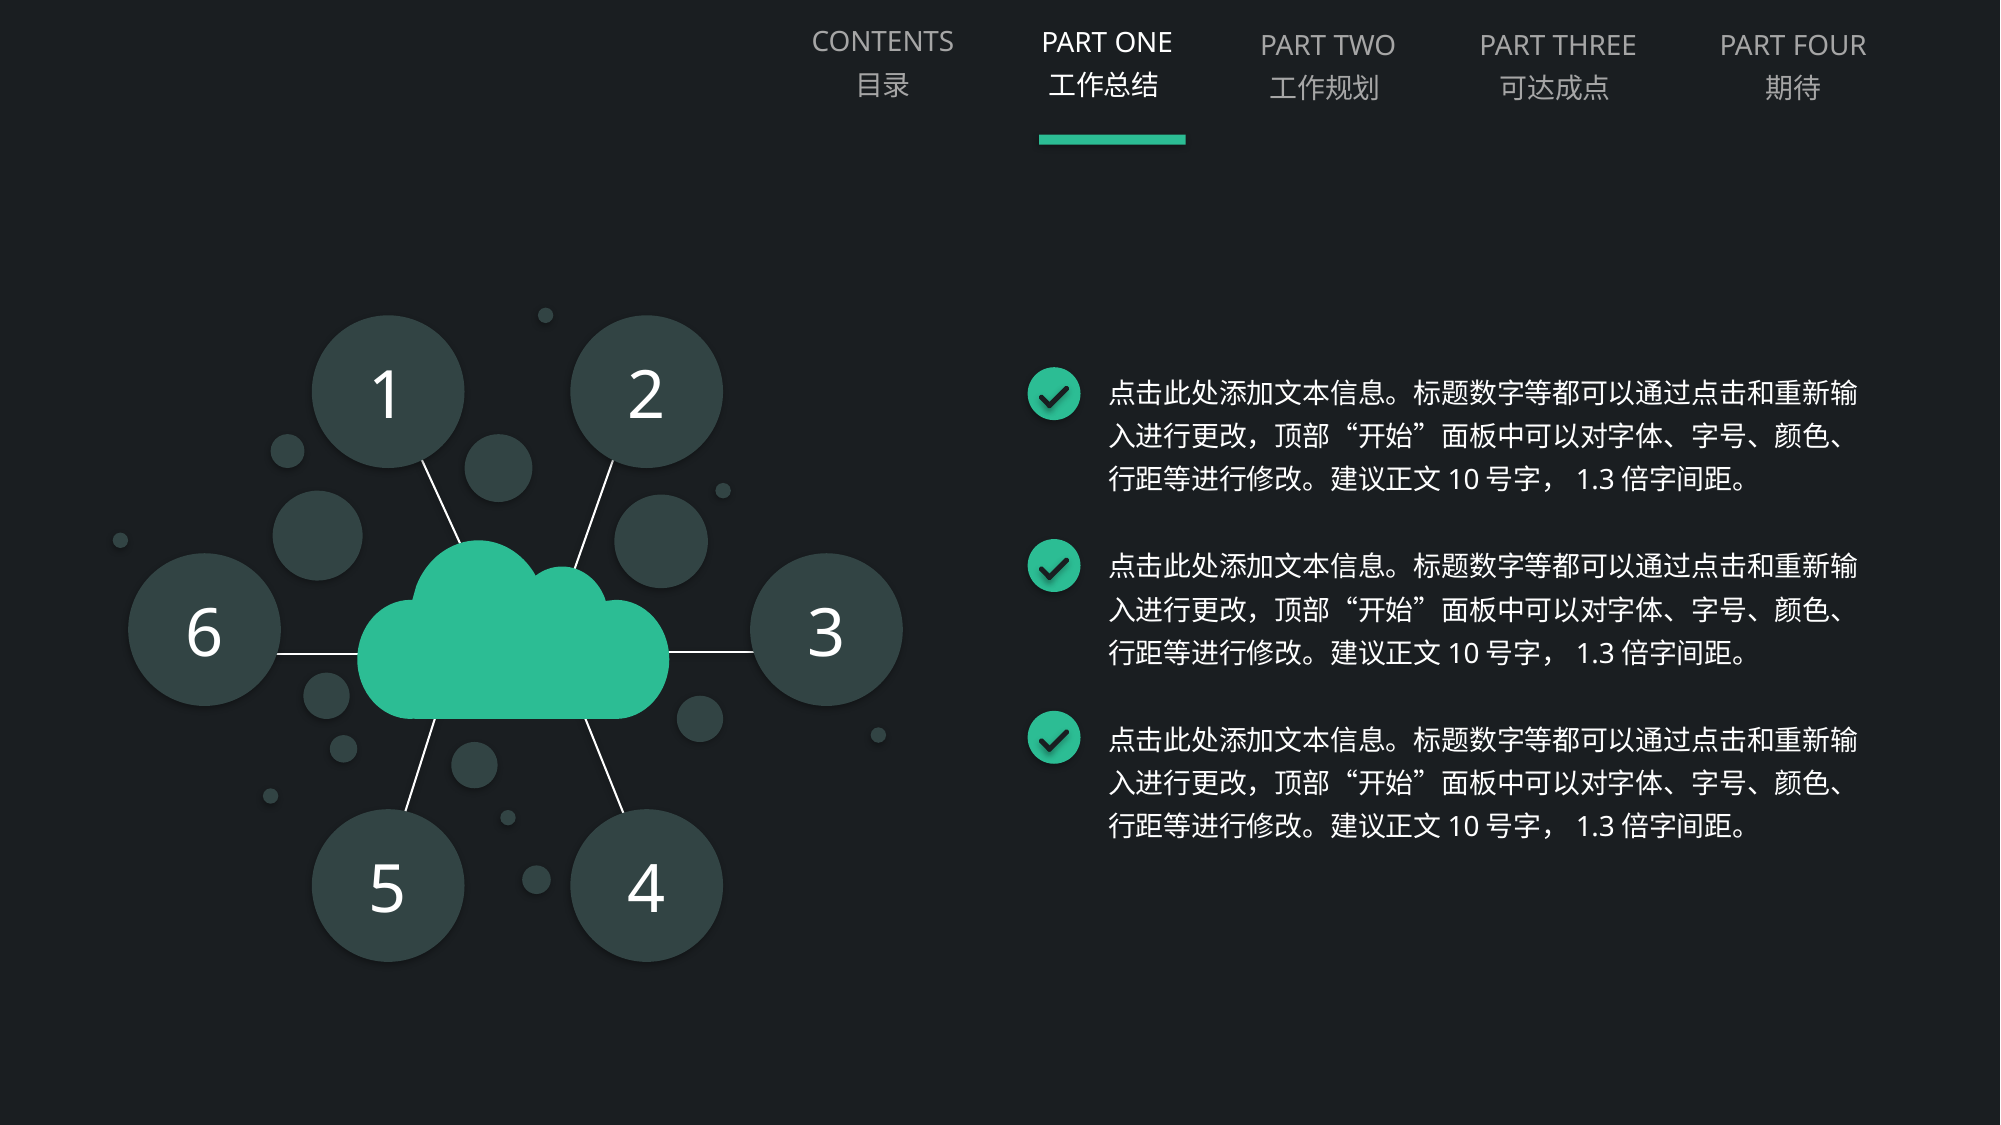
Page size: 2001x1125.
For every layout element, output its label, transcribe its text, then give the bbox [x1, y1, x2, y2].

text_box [1027, 538, 1081, 593]
text_box PART THREE 可达成点 [1464, 10, 1652, 112]
text_box 点击此处添加文本信息。标题数字等都可以通过点击和重新输入进行更改，顶部“开始”面板中可以对字体、字号、颜色、行距等进行修改。建议正文10号字，1.3倍字间距。 点击此处添加文本信息。标题数字等都可以通过点击和重新输入进行更改，顶部“开始”面板中可以对字体、字号、颜色、行距等进行修改。建议正文10号字，1.3倍字间距。 点击此处添加文本信息。标题数字等都可以通过点击和重新输入进行更改，顶部“开始”面板中可以对字体、字号、颜色、行距等进行修改。建议正文10号字，1.3倍字间距。 [1093, 357, 1873, 850]
text_box PART FOUR 期待 [1704, 10, 1882, 112]
text_box [1038, 134, 1186, 145]
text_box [1027, 366, 1081, 421]
text_box PART TWO 工作规划 [1245, 10, 1412, 112]
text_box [1027, 710, 1081, 764]
text_box PART ONE 工作总结 [1026, 7, 1188, 109]
text_box CONTENTS 目录 [796, 6, 969, 109]
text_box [112, 307, 904, 963]
